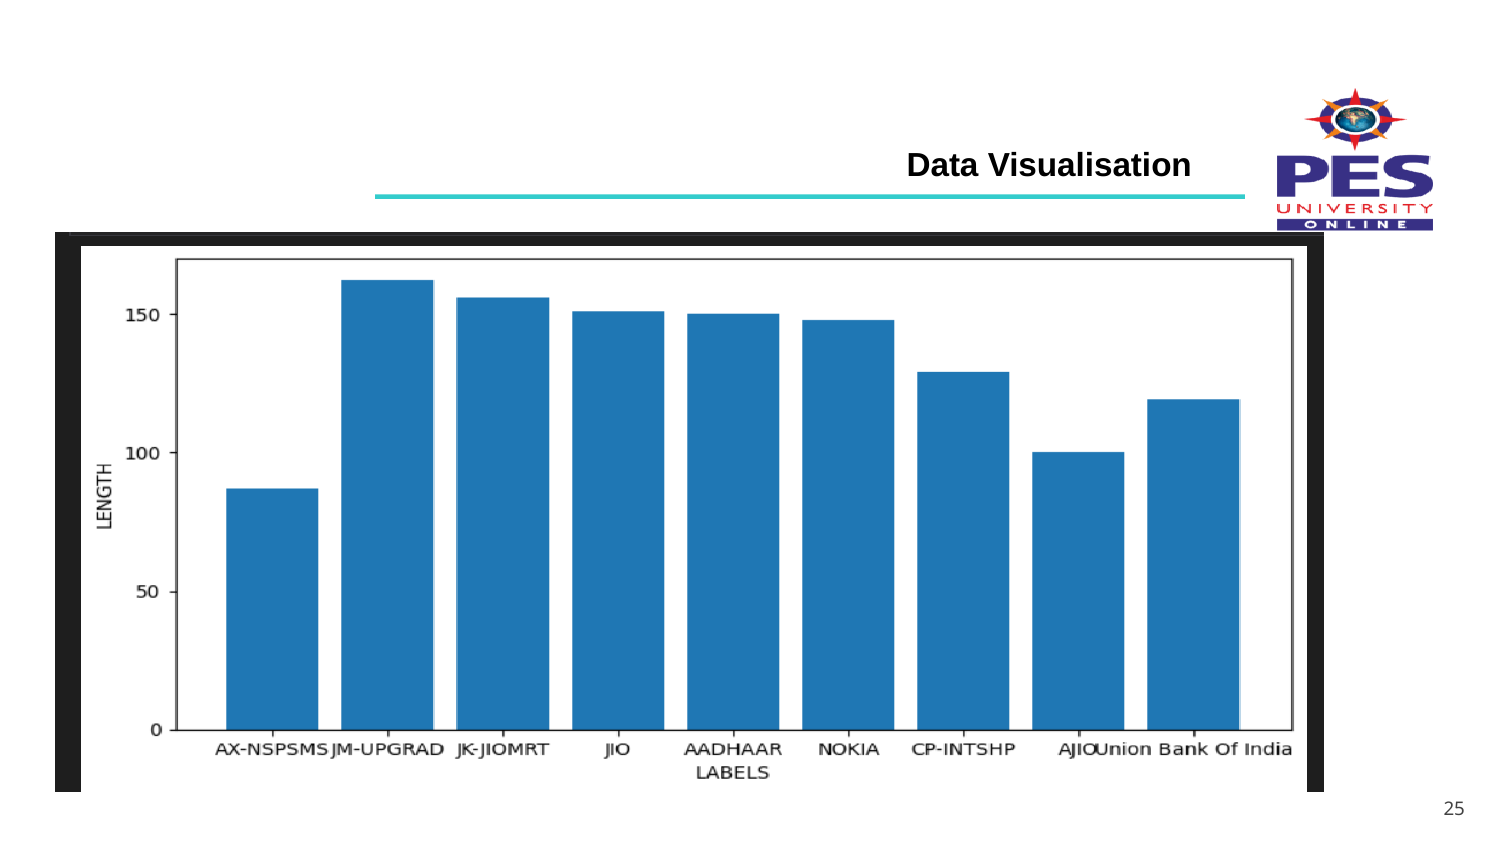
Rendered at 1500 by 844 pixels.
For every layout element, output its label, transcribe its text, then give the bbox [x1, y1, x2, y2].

slide_number 25 [1386, 777, 1477, 842]
picture [55, 85, 1455, 792]
text_box Data Visualisation [281, 137, 1204, 189]
text_box [375, 194, 1240, 199]
